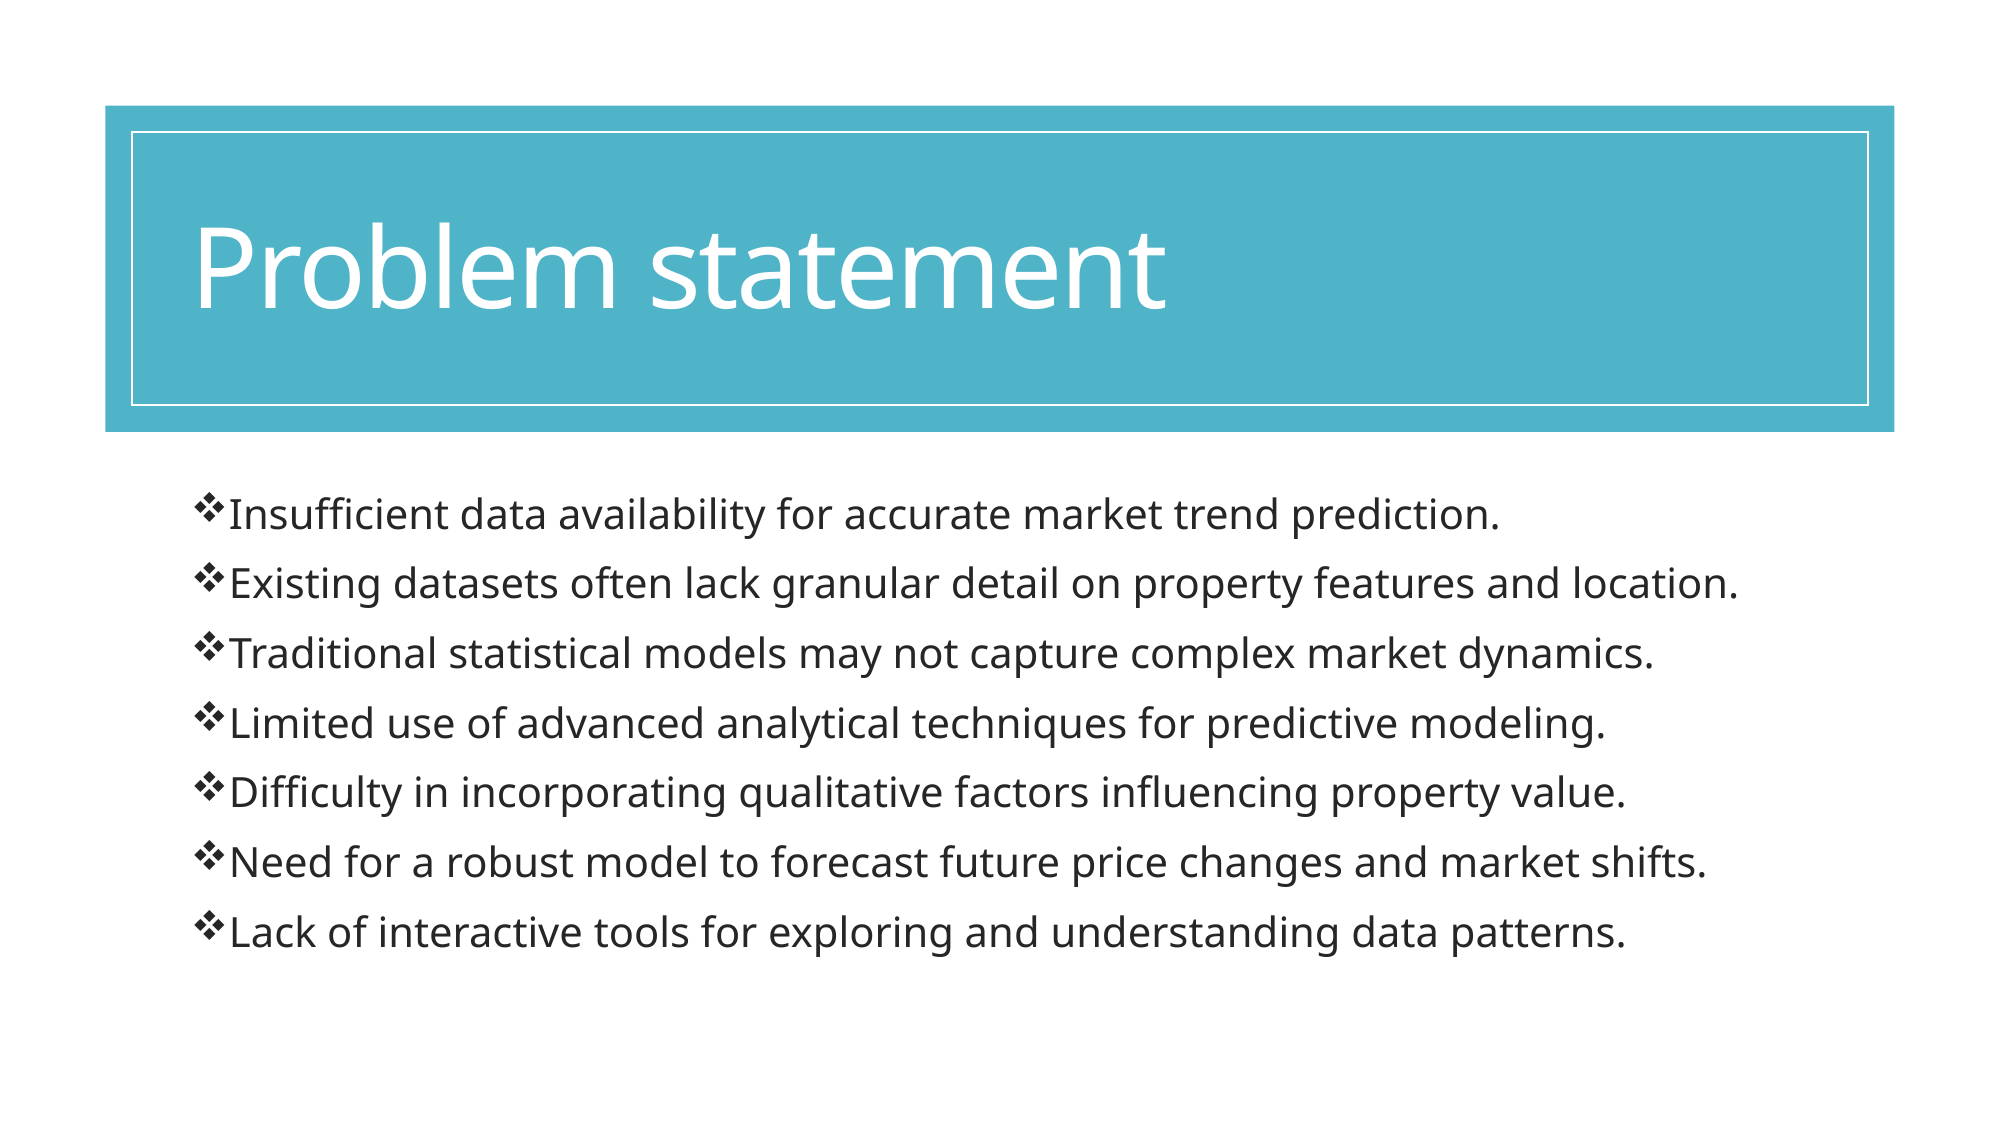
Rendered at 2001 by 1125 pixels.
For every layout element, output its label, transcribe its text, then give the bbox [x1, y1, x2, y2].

title Problem statement [175, 173, 1823, 376]
text_box [104, 104, 1895, 433]
list Insufficient data availability for accurate market trend prediction. Existing datasets often lack granular detail on property features and location. Traditional statistical models may not capture complex market dynamics. Limited use of advanced analytical techniques for predictive modeling. Difficulty in incorporating qualitative factors influencing property value. Need for a robust model to forecast future price changes and market shifts. Lack of interactive tools for exploring and understanding data patterns. [175, 487, 1823, 964]
text_box [131, 131, 1869, 406]
